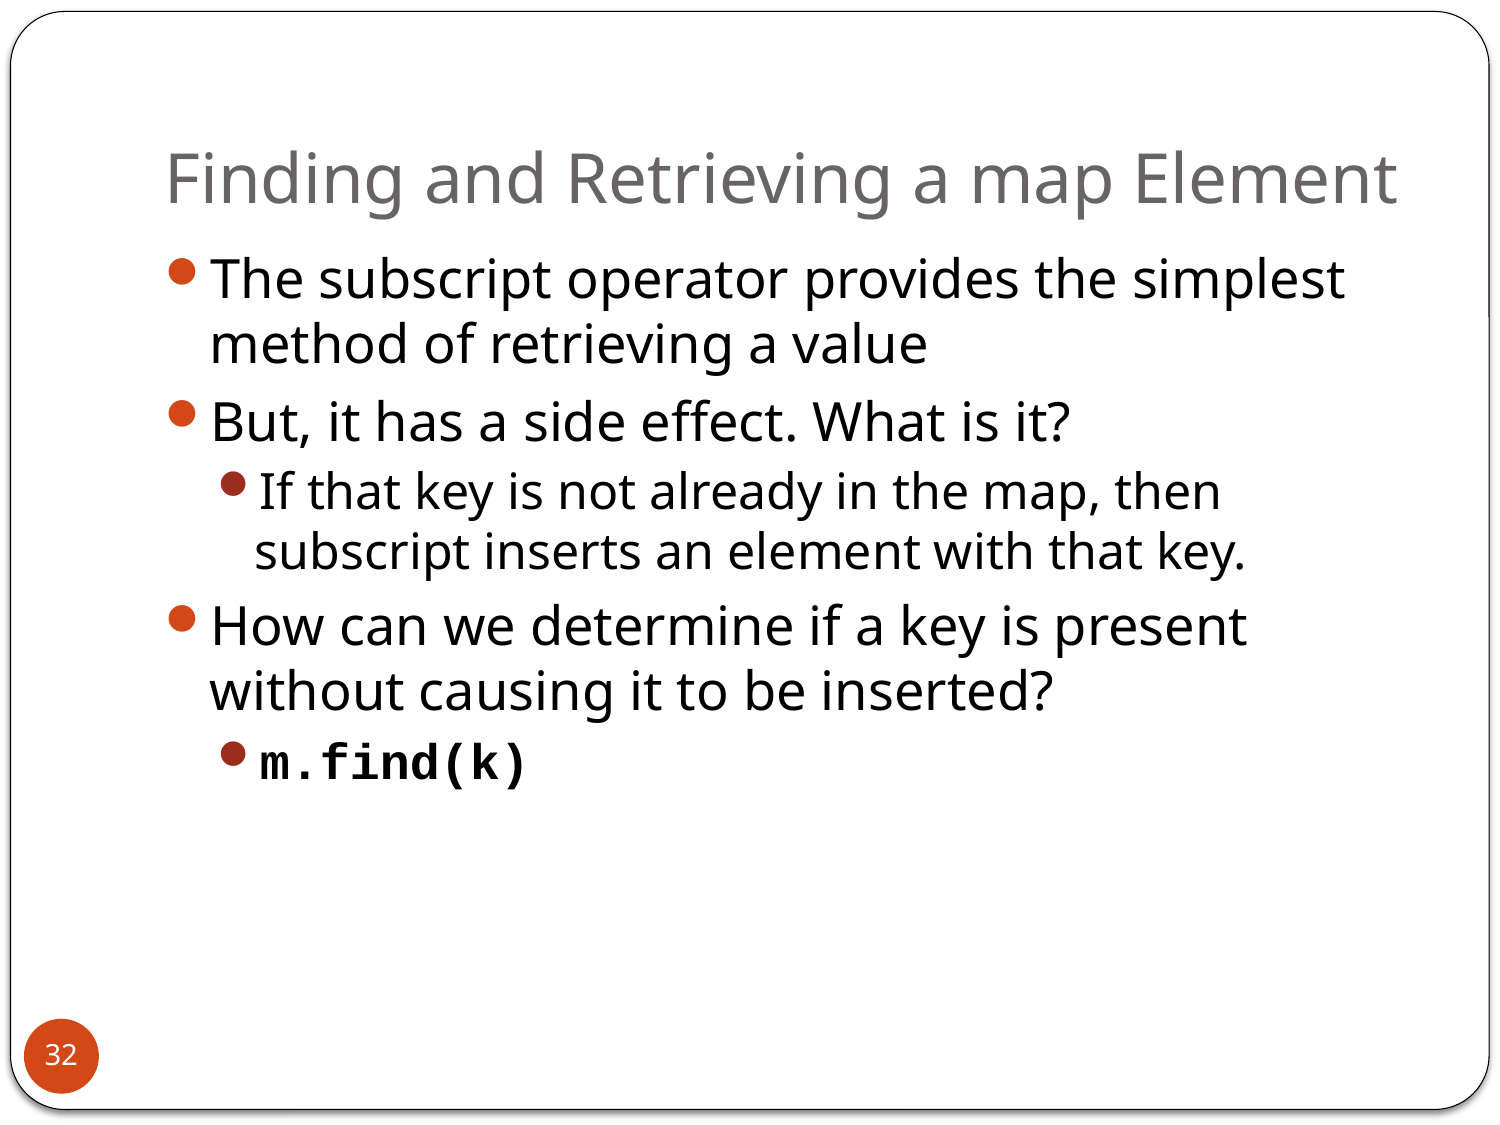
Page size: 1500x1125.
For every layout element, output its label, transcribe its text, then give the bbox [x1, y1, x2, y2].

slide_number 32 [23, 1018, 99, 1094]
title Finding and Retrieving a map Element [150, 45, 1425, 233]
list The subscript operator provides the simplest method of retrieving a value But, it has a side effect. What is it? If that key is not already in the map, then subscript inserts an element with that key. How can we determine if a key is present without causing it to be inserted? m.find(k) [150, 237, 1425, 988]
